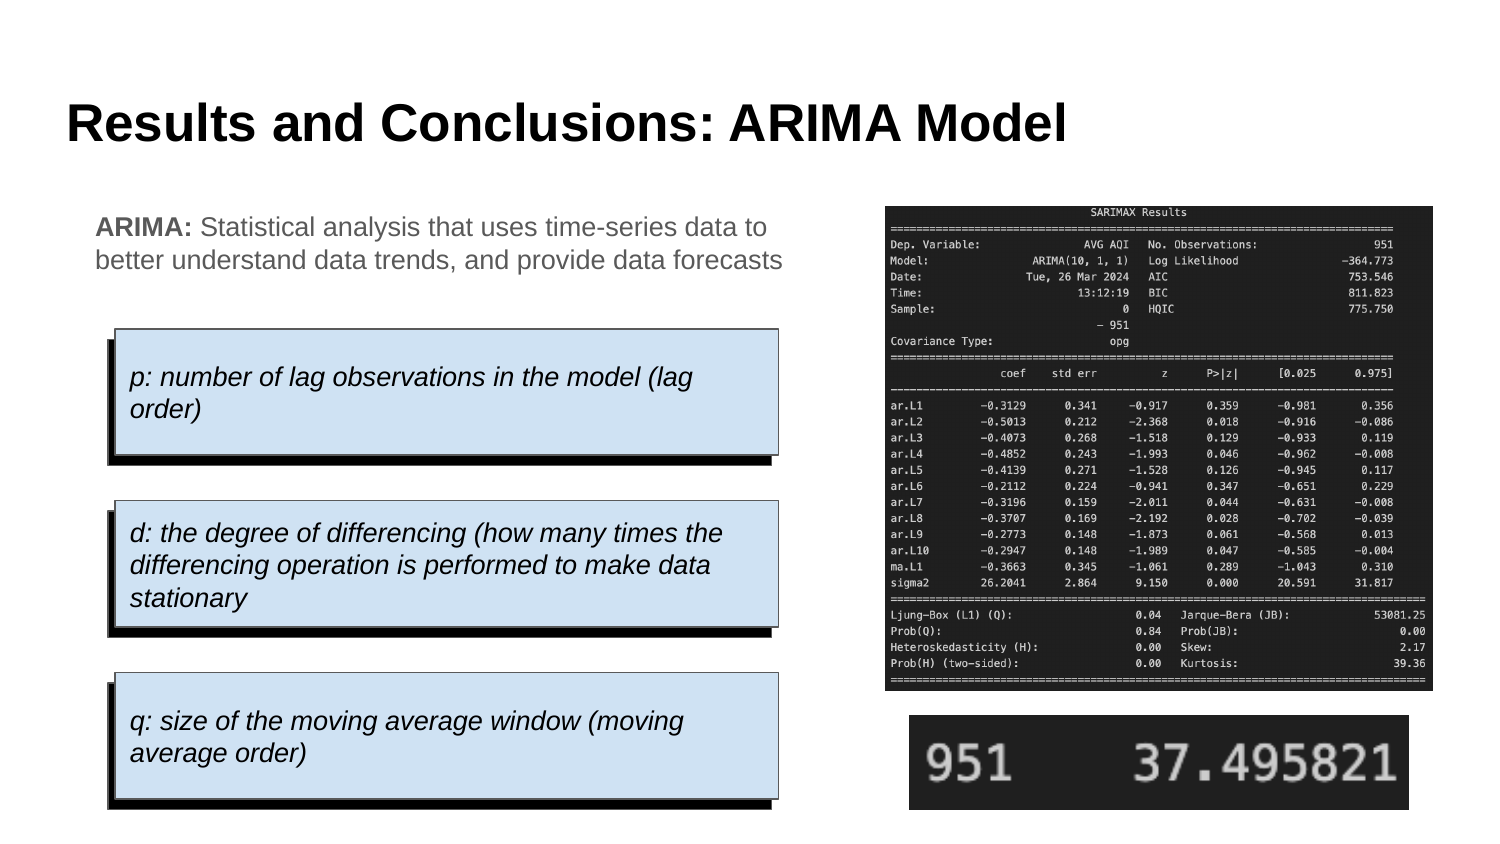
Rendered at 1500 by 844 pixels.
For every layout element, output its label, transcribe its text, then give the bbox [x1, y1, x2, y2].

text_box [107, 328, 779, 466]
picture [884, 206, 1434, 691]
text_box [107, 500, 779, 638]
text_box ARIMA: Statistical analysis that uses time-series data to better understand data trends, and provide data forecasts [80, 194, 807, 302]
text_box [107, 672, 779, 810]
title Results and Conclusions: ARIMA Model [51, 72, 1449, 167]
picture [909, 715, 1409, 810]
